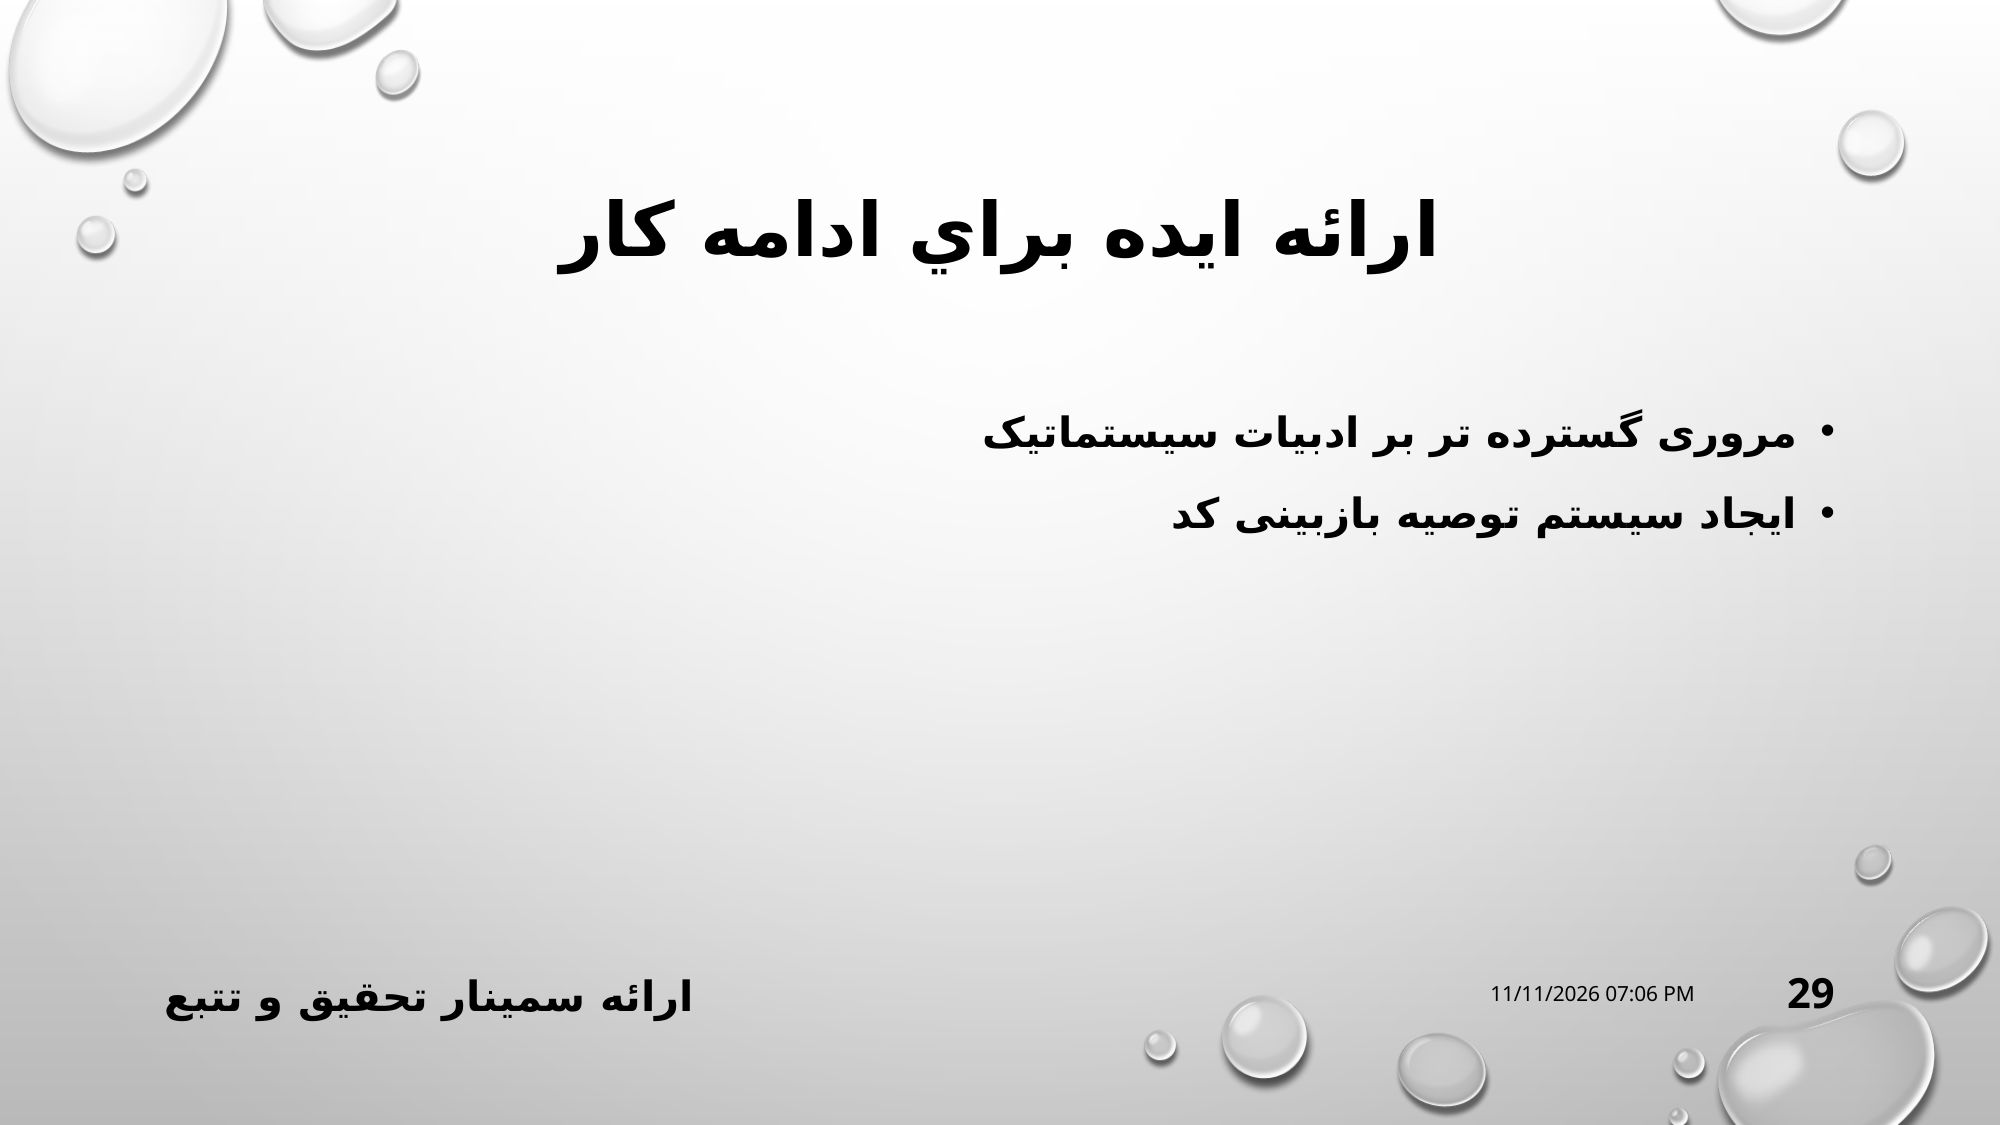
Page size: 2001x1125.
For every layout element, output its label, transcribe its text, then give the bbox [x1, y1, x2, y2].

slide_number 08 اُكتبر 21 [1259, 965, 1710, 1025]
picture [0, 0, 2000, 1125]
title ارائه ایده براي ادامه كار [149, 101, 1851, 364]
list مروری گسترده تر بر ادبیات سیستماتیک ایجاد سیستم توصیه بازبینی کد [149, 388, 1850, 950]
footer ارائه سمینار تحقیق و تتبع [149, 965, 1245, 1025]
slide_number 29 [1724, 965, 1851, 1025]
